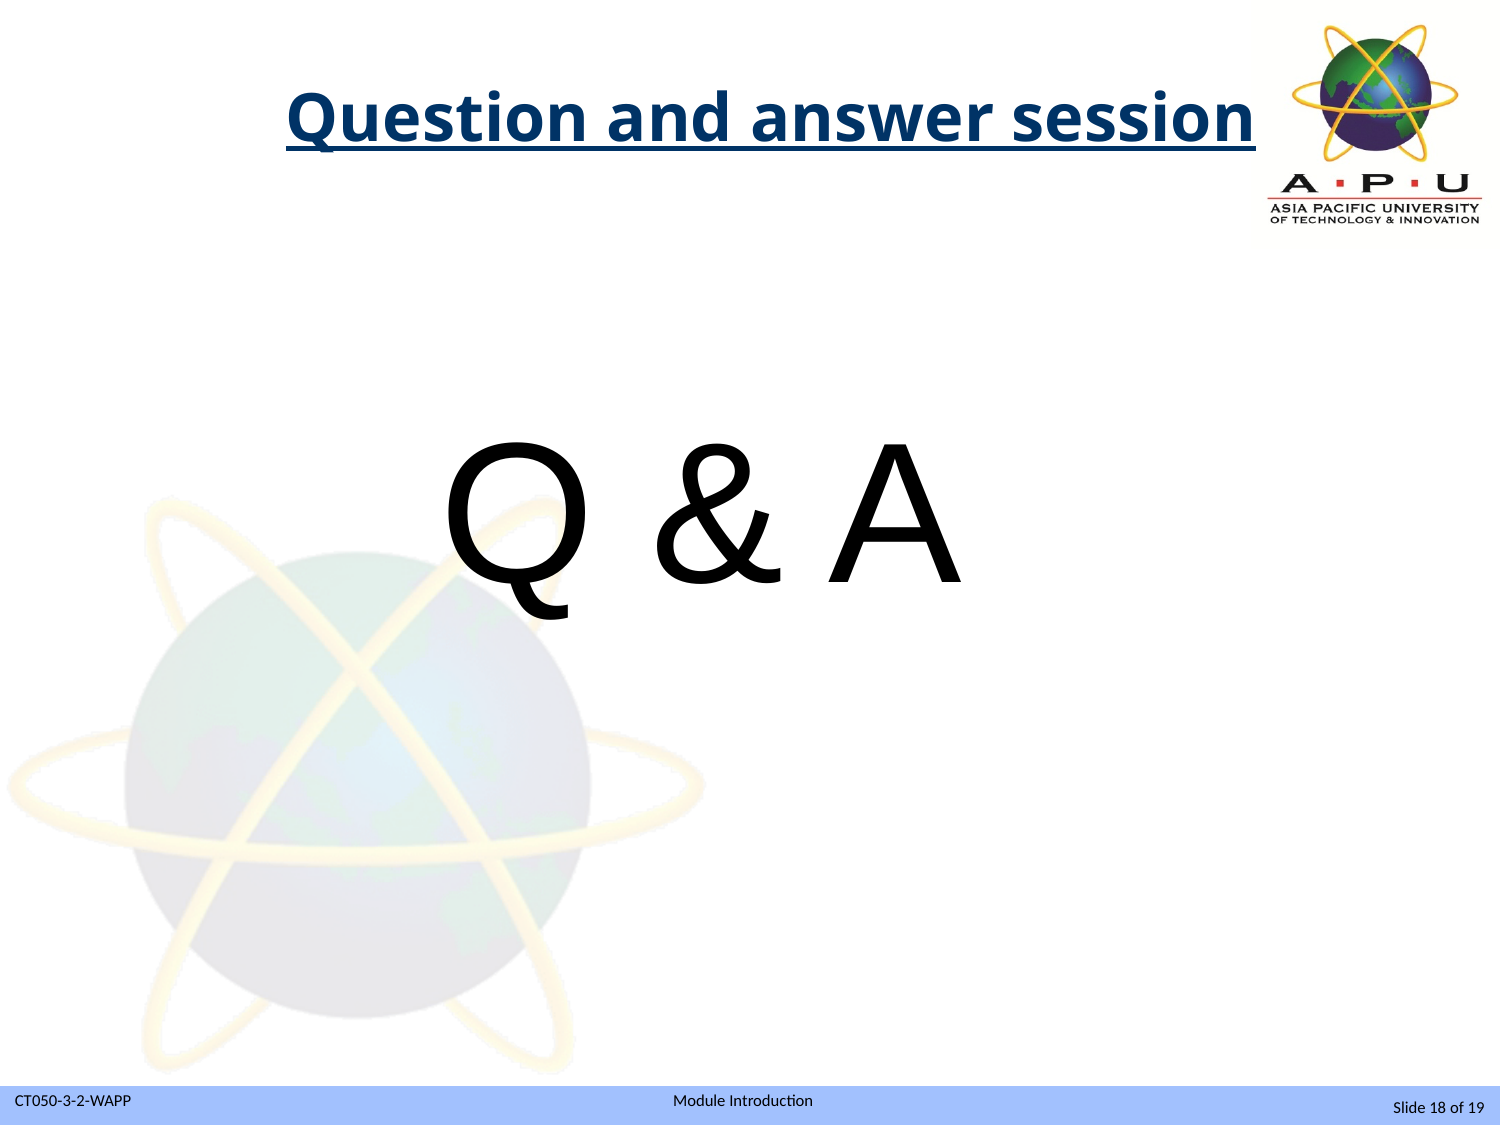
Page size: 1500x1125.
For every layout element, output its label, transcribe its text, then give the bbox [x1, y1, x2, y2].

text_box Question and answer session [271, 67, 1272, 163]
picture [1251, 0, 1500, 249]
text_box Q & A [424, 374, 1240, 630]
